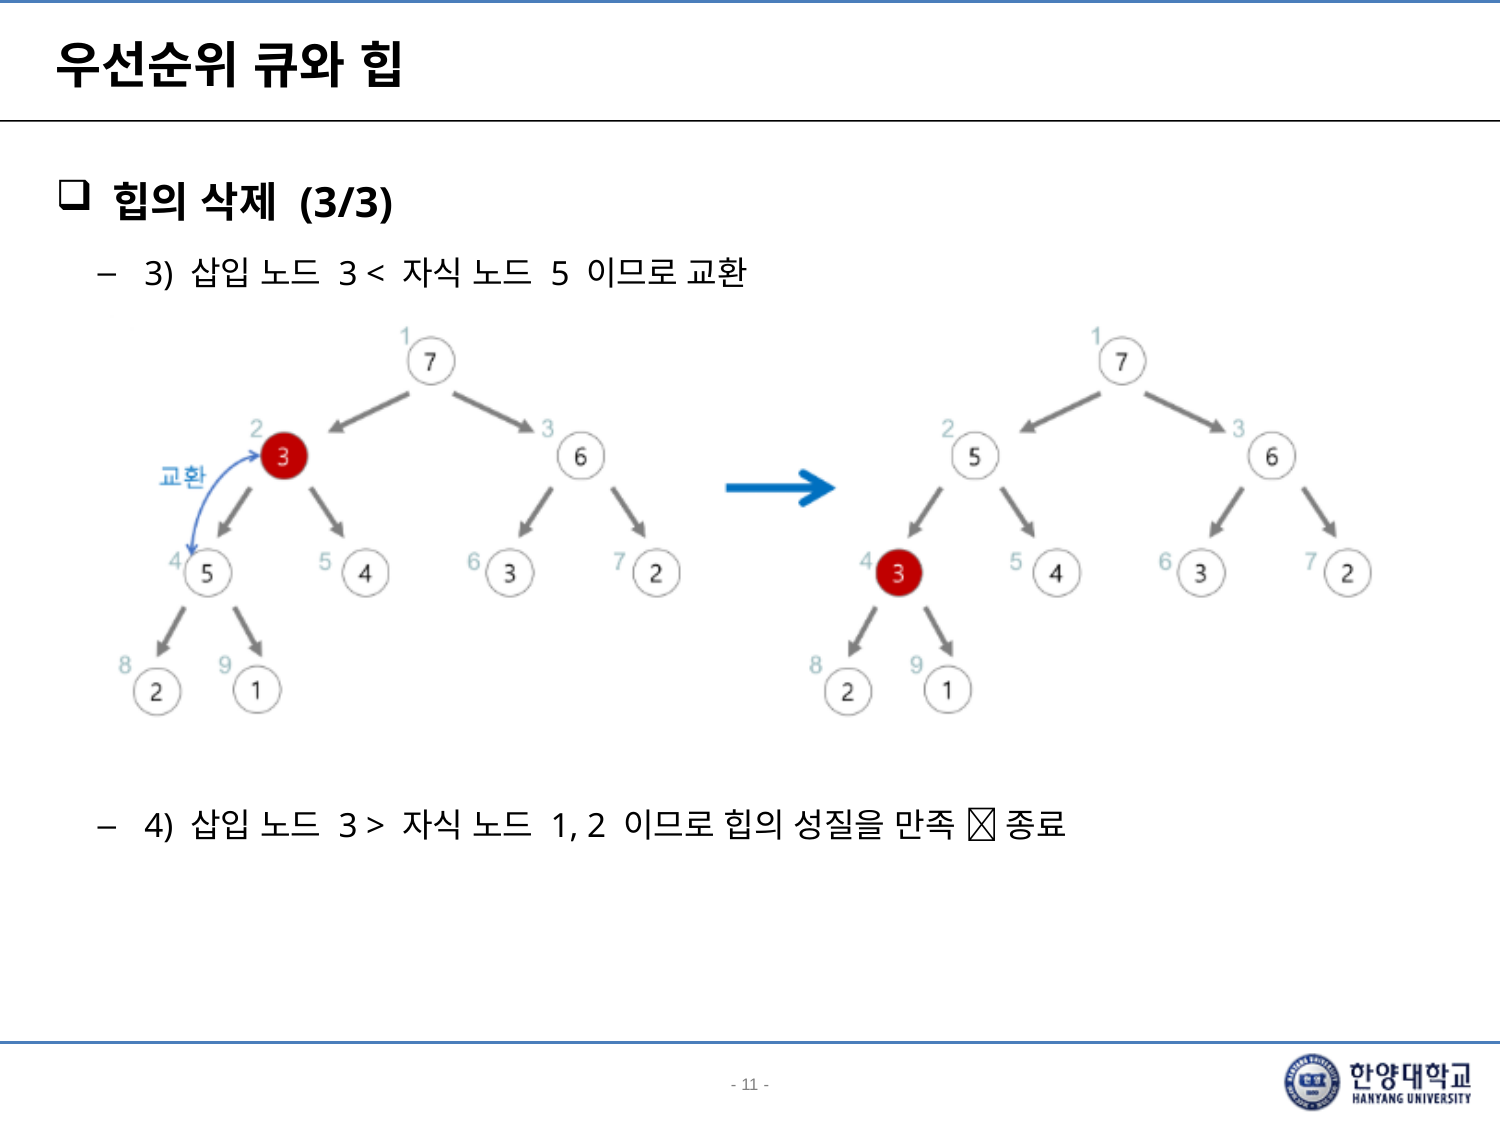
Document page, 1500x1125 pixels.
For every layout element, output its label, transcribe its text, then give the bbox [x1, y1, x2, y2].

title 우선순위 큐와 힙 [40, 32, 1449, 95]
list 힙의 삭제 (3/3) 3) 삽입 노드 3 < 자식 노드 5 이므로 교환 4) 삽입 노드 3 > 자식 노드 1, 2 이므로 힙의 성질을 만족  종료 [40, 142, 1459, 1017]
picture [104, 314, 1385, 740]
picture [1264, 1052, 1496, 1113]
